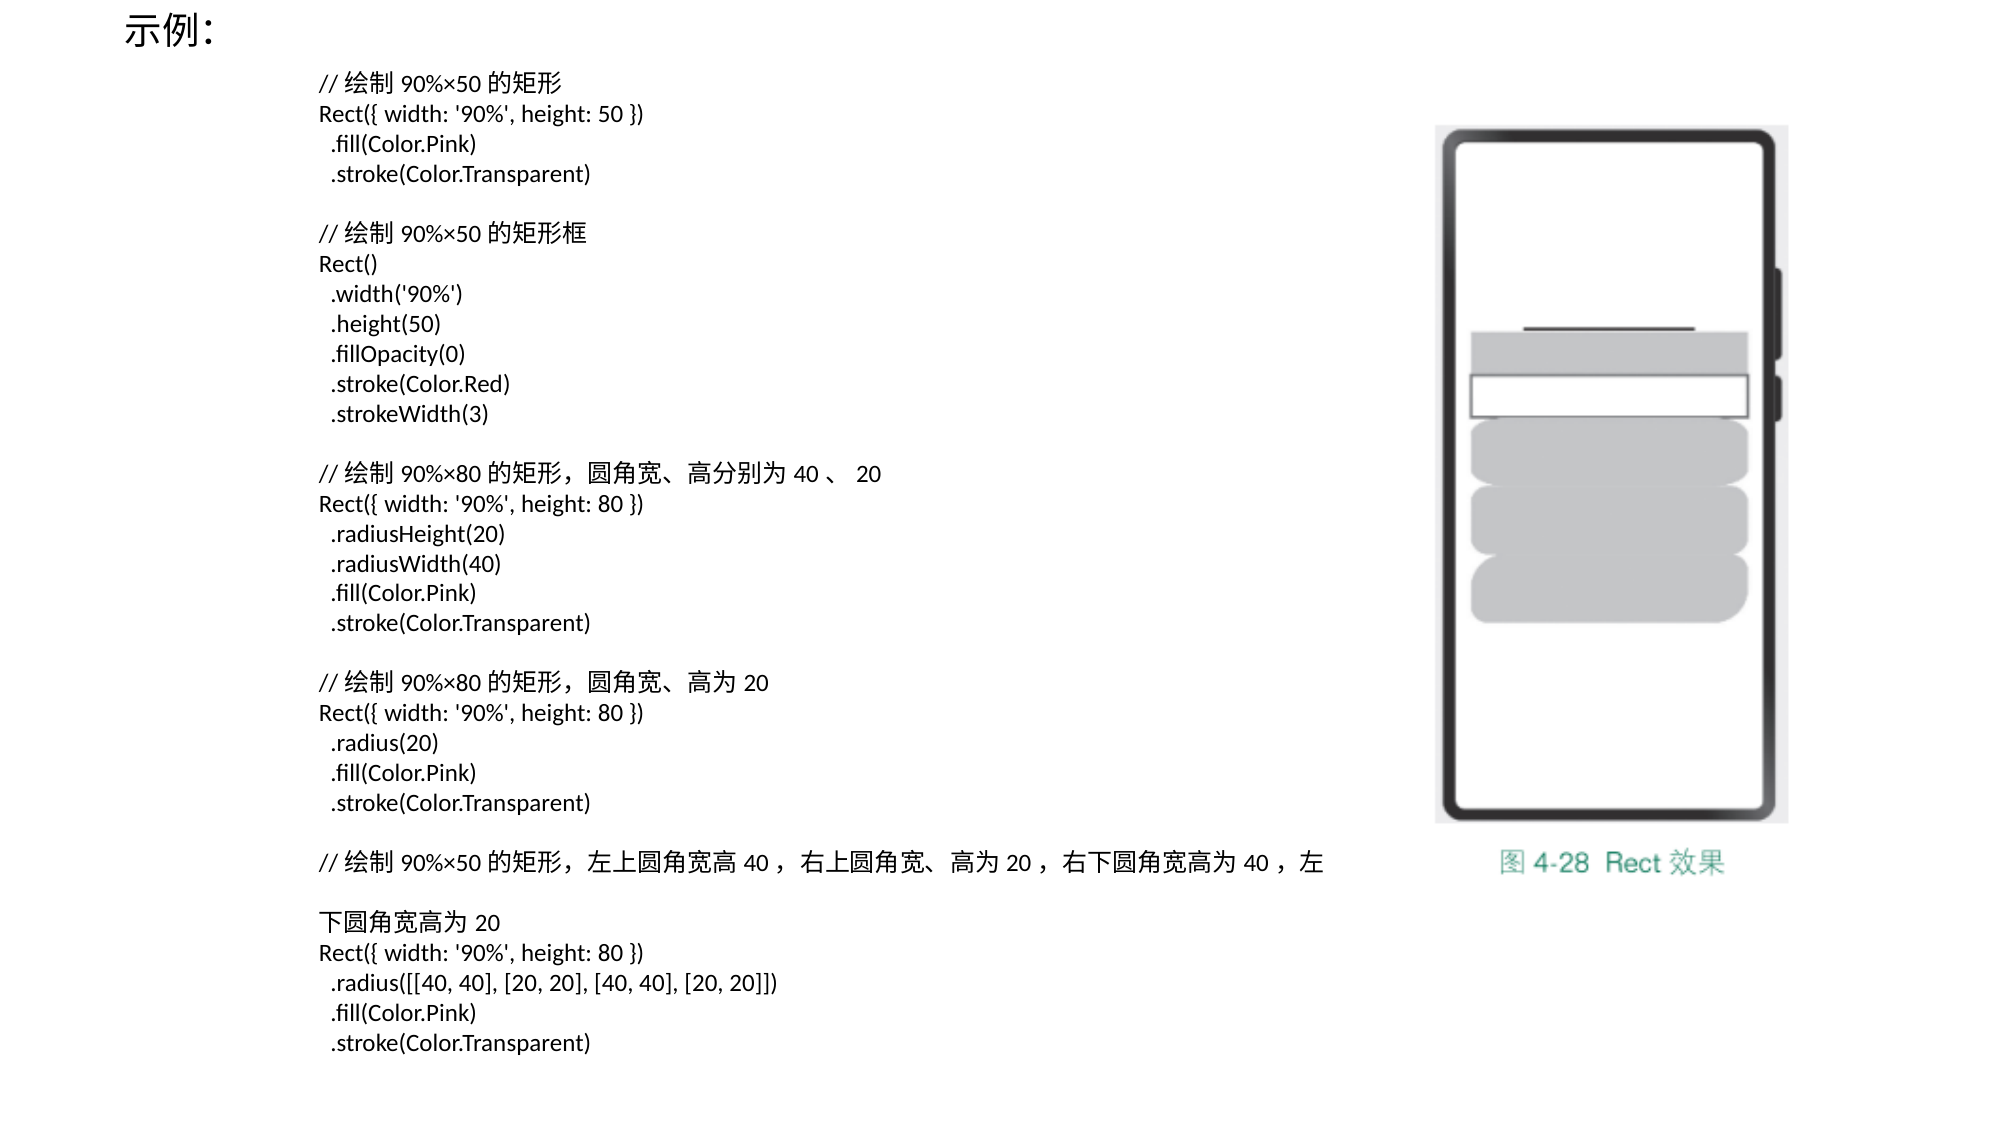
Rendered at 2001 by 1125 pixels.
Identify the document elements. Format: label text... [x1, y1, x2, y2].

text_box //绘制90%×50的矩形 Rect({ width: '90%', height: 50 }) .fill(Color.Pink) .stroke(Color.Transparent) //绘制90%×50的矩形框 Rect() .width('90%') .height(50) .fillOpacity(0) .stroke(Color.Red) .strokeWidth(3) //绘制90%×80的矩形，圆角宽、高分别为40、20 Rect({ width: '90%', height: 80 }) .radiusHeight(20) .radiusWidth(40) .fill(Color.Pink) .stroke(Color.Transparent) //绘制90%×80的矩形，圆角宽、高为20 Rect({ width: '90%', height: 80 }) .radius(20) .fill(Color.Pink) .stroke(Color.Transparent) //绘制90%×50的矩形，左上圆角宽高40，右上圆角宽、高为20，右下圆角宽高为40，左 下圆角宽高为20 Rect({ width: '90%', height: 80 }) .radius([[40, 40], [20, 20], [40, 40], [20, 20]]) .fill(Color.Pink) .stroke(Color.Transparent) [304, 60, 1505, 1064]
text_box 示例： [109, 0, 305, 60]
picture [1411, 101, 1821, 903]
